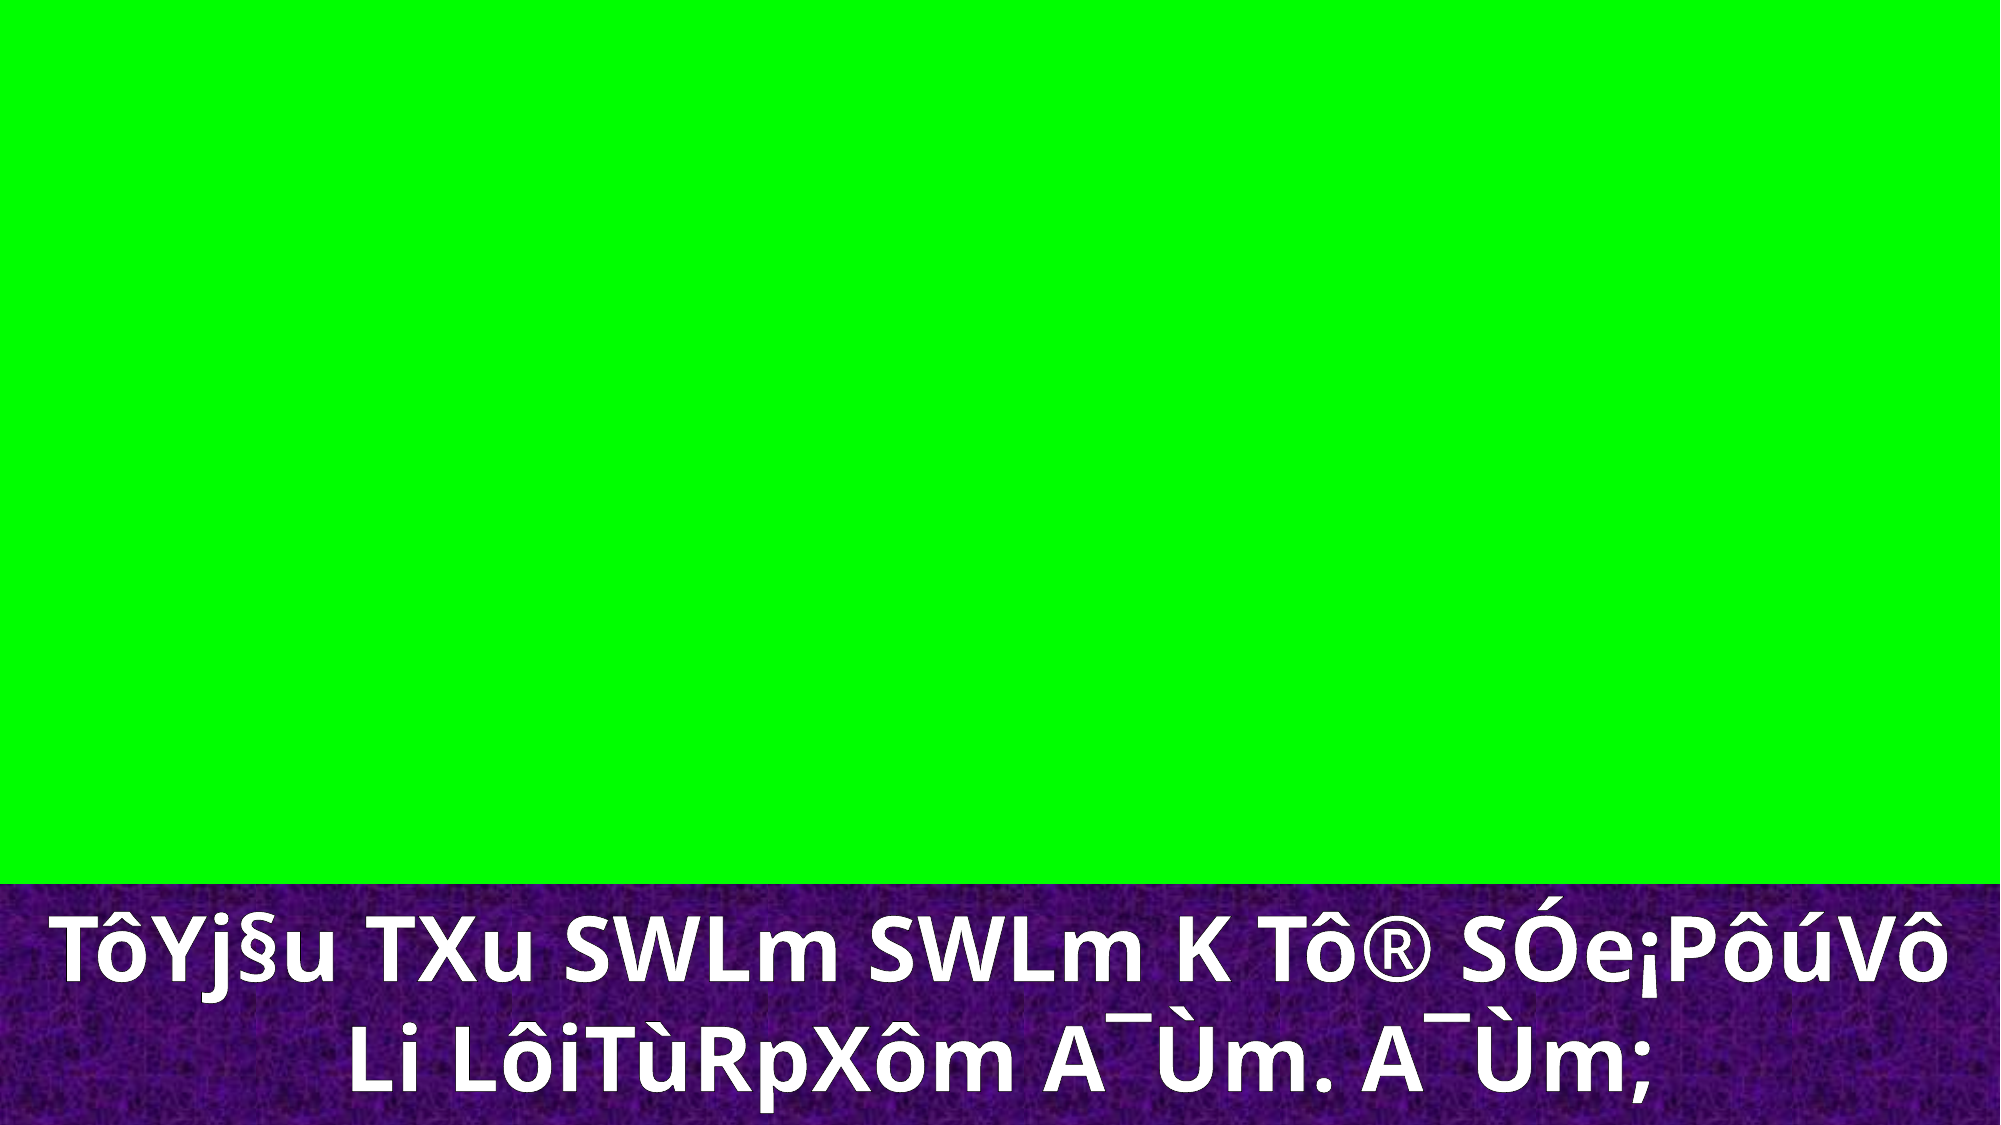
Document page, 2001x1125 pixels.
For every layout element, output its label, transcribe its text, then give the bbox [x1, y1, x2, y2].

text_box [0, 1118, 2000, 1125]
text_box TôYj§u TXu SWLm SWLm K Tô® SÓe¡PôúVô Li LôiTùRpXôm A¯Ùm. A¯Ùm; [0, 882, 2000, 1118]
